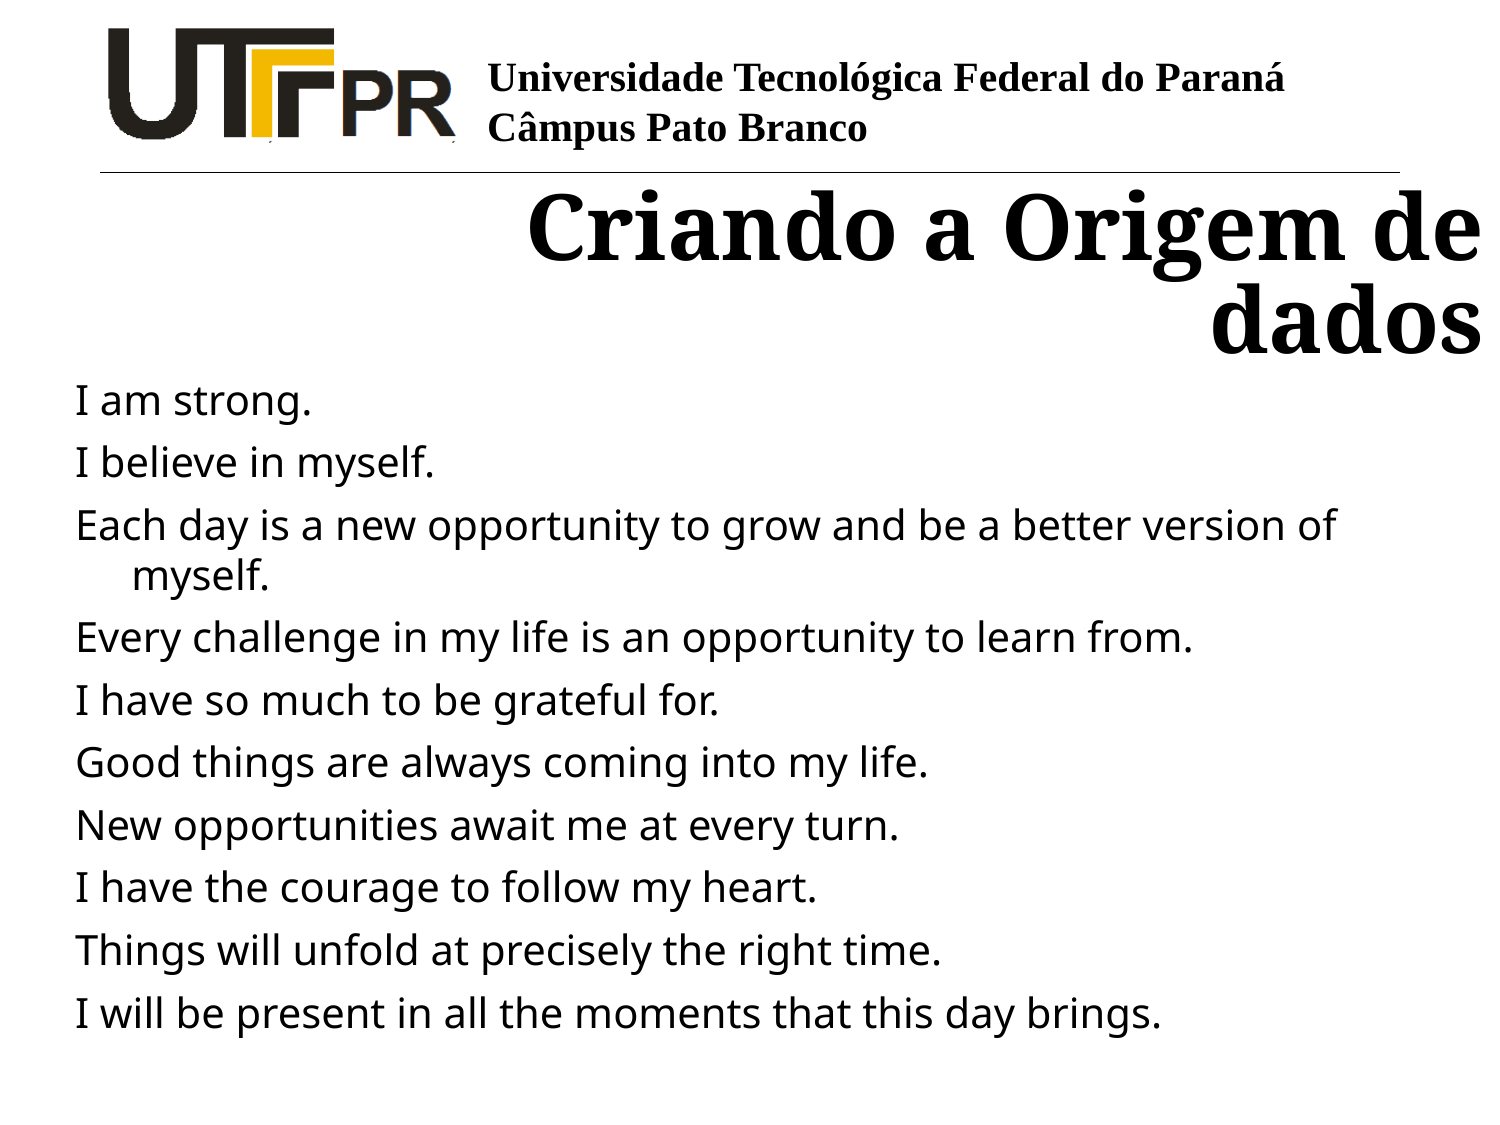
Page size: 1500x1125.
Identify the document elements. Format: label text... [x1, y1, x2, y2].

list I am strong. I believe in myself. Each day is a new opportunity to grow and be a better version of myself. Every challenge in my life is an opportunity to learn from. I have so much to be grateful for. Good things are always coming into my life. New opportunities await me at every turn. I have the courage to follow my heart. Things will unfold at precisely the right time. I will be present in all the moments that this day brings. [75, 373, 1425, 1006]
title Criando a Origem de dados [289, 130, 1500, 427]
picture [106, 26, 461, 143]
